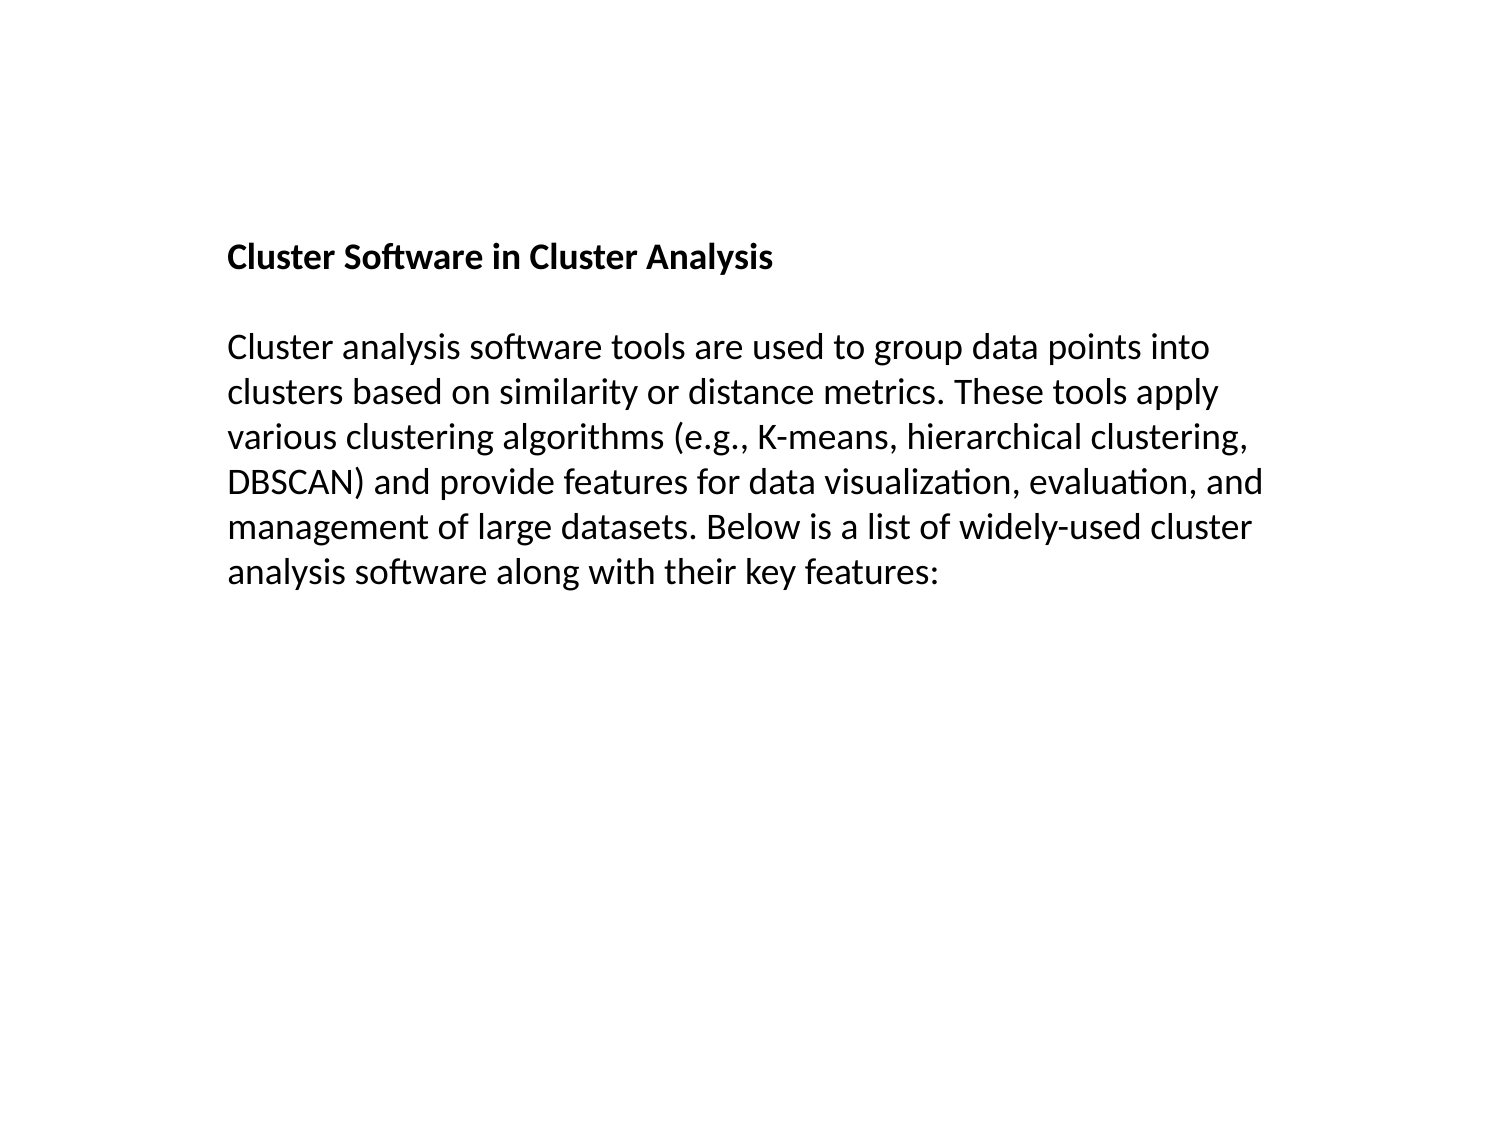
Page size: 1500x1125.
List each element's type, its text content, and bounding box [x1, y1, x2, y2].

text_box Cluster Software in Cluster Analysis Cluster analysis software tools are used to group data points into clusters based on similarity or distance metrics. These tools apply various clustering algorithms (e.g., K-means, hierarchical clustering, DBSCAN) and provide features for data visualization, evaluation, and management of large datasets. Below is a list of widely-used cluster analysis software along with their key features: [212, 224, 1288, 600]
